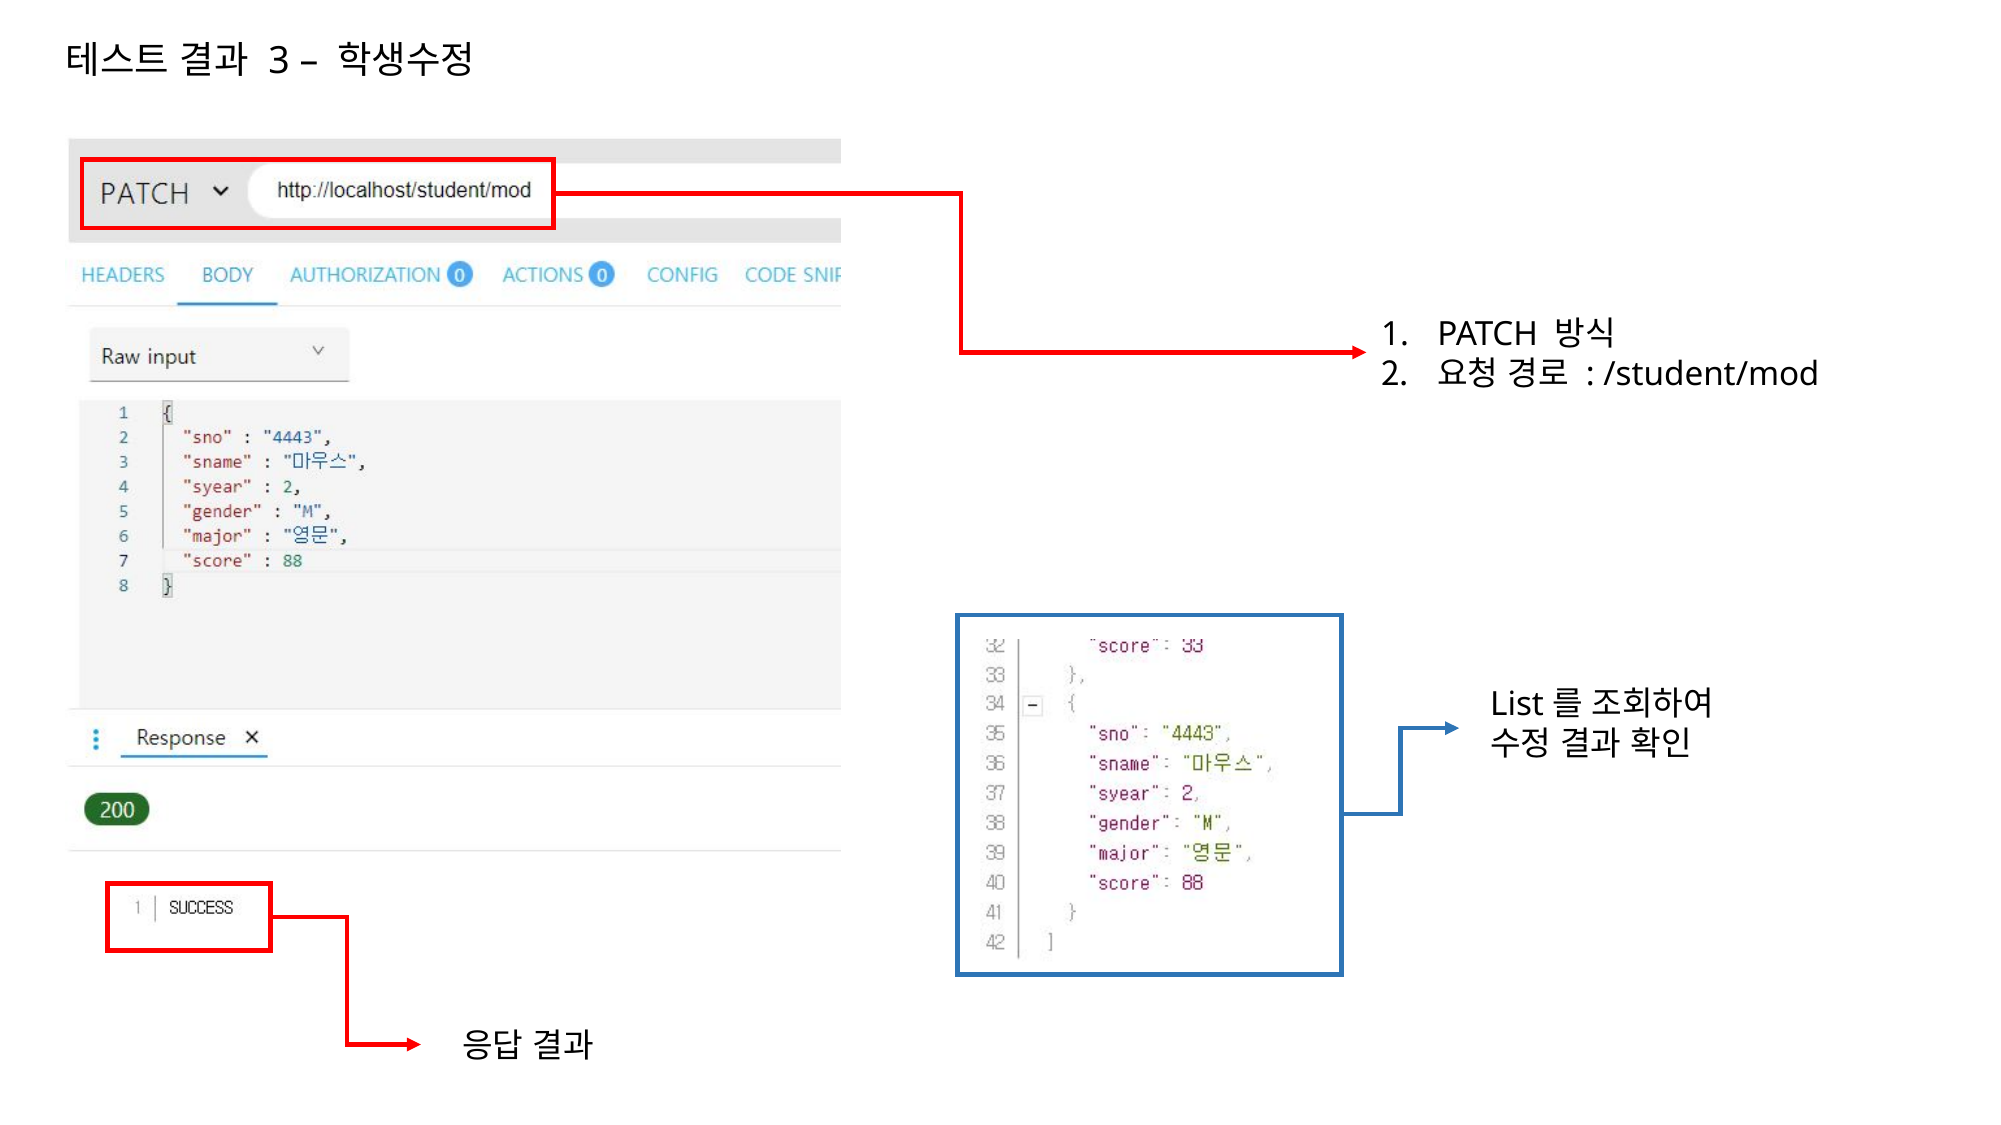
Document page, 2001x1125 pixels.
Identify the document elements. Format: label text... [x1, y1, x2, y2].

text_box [553, 193, 1363, 354]
text_box PATCH 방식 요청 경로 : /student/mod [1366, 305, 1835, 400]
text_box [1341, 728, 1460, 815]
picture [65, 135, 841, 975]
text_box List를 조회하여 수정 결과 확인 [1475, 675, 1729, 770]
picture [945, 639, 1472, 981]
text_box 테스트 결과 3 – 학생수정 [51, 28, 491, 89]
text_box 응답 결과 [447, 1016, 609, 1072]
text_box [270, 917, 421, 1045]
text_box [956, 614, 1342, 639]
